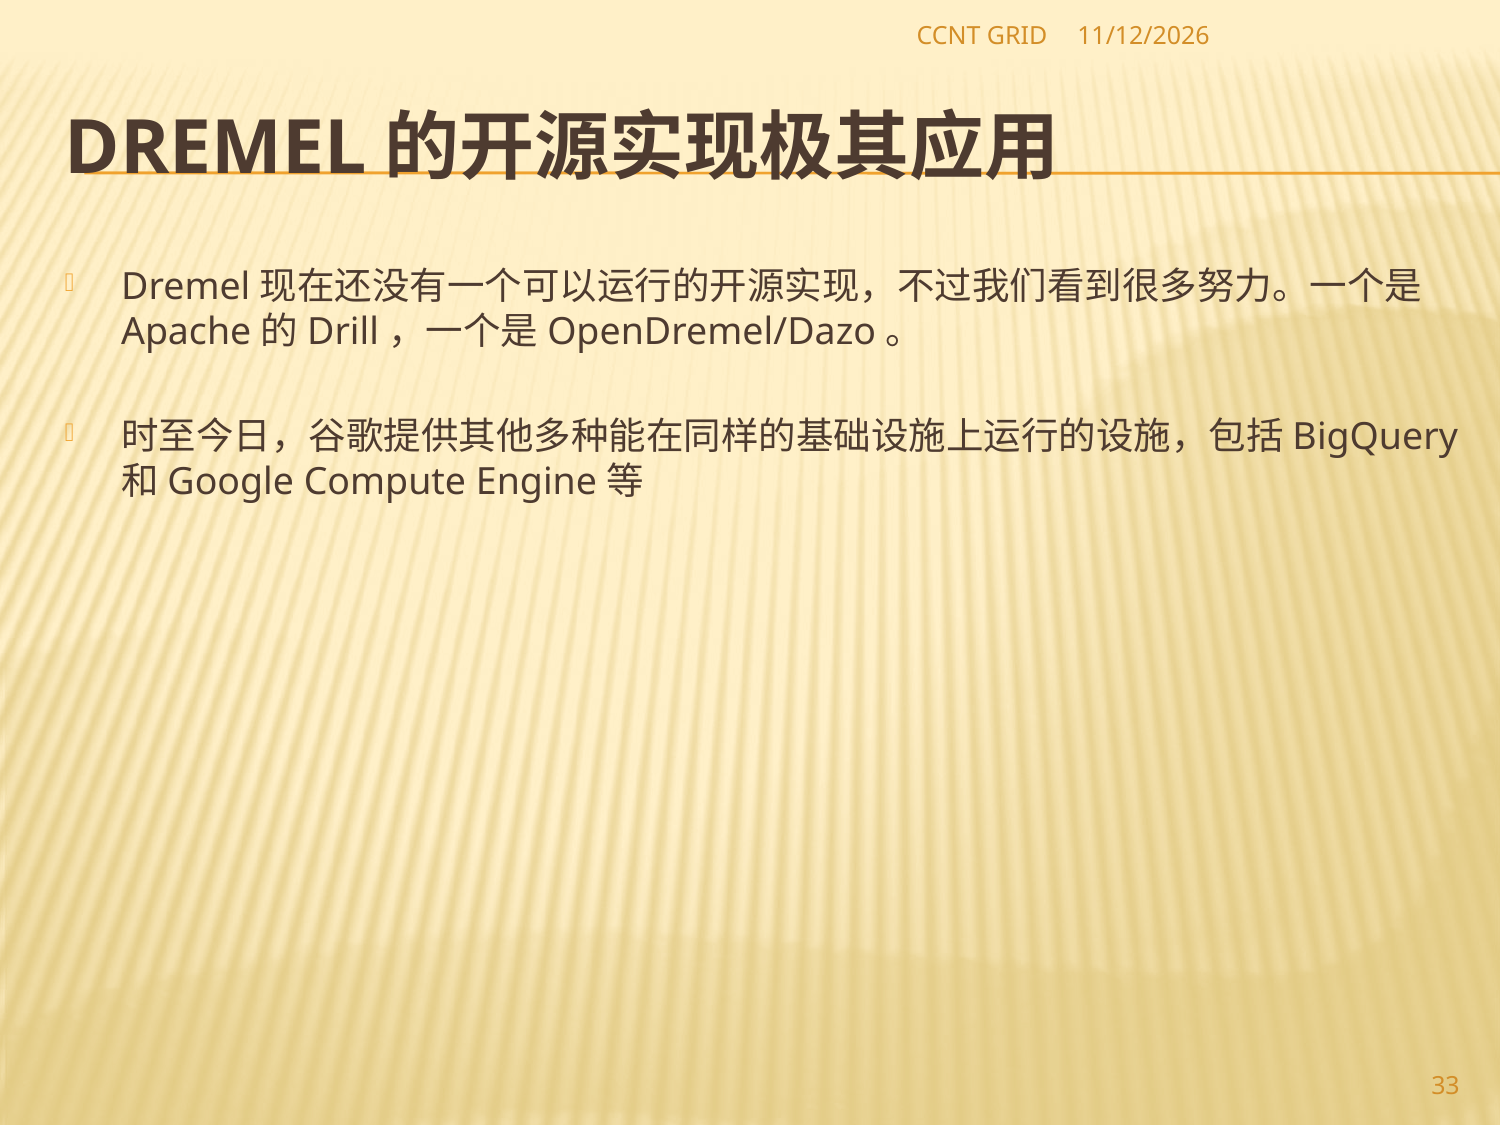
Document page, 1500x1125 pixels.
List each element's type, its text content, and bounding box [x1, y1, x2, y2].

footer CCNT GRID [587, 12, 1063, 60]
title Dremel的开源实现极其应用 [50, 75, 1475, 213]
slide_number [1063, 12, 1475, 60]
slide_number 33 [1350, 1061, 1475, 1103]
list Dremel现在还没有一个可以运行的开源实现，不过我们看到很多努力。一个是Apache的Drill，一个是OpenDremel/Dazo。 时至今日，谷歌提供其他多种能在同样的基础设施上运行的设施，包括BigQuery和Google Compute Engine等 [50, 254, 1475, 998]
